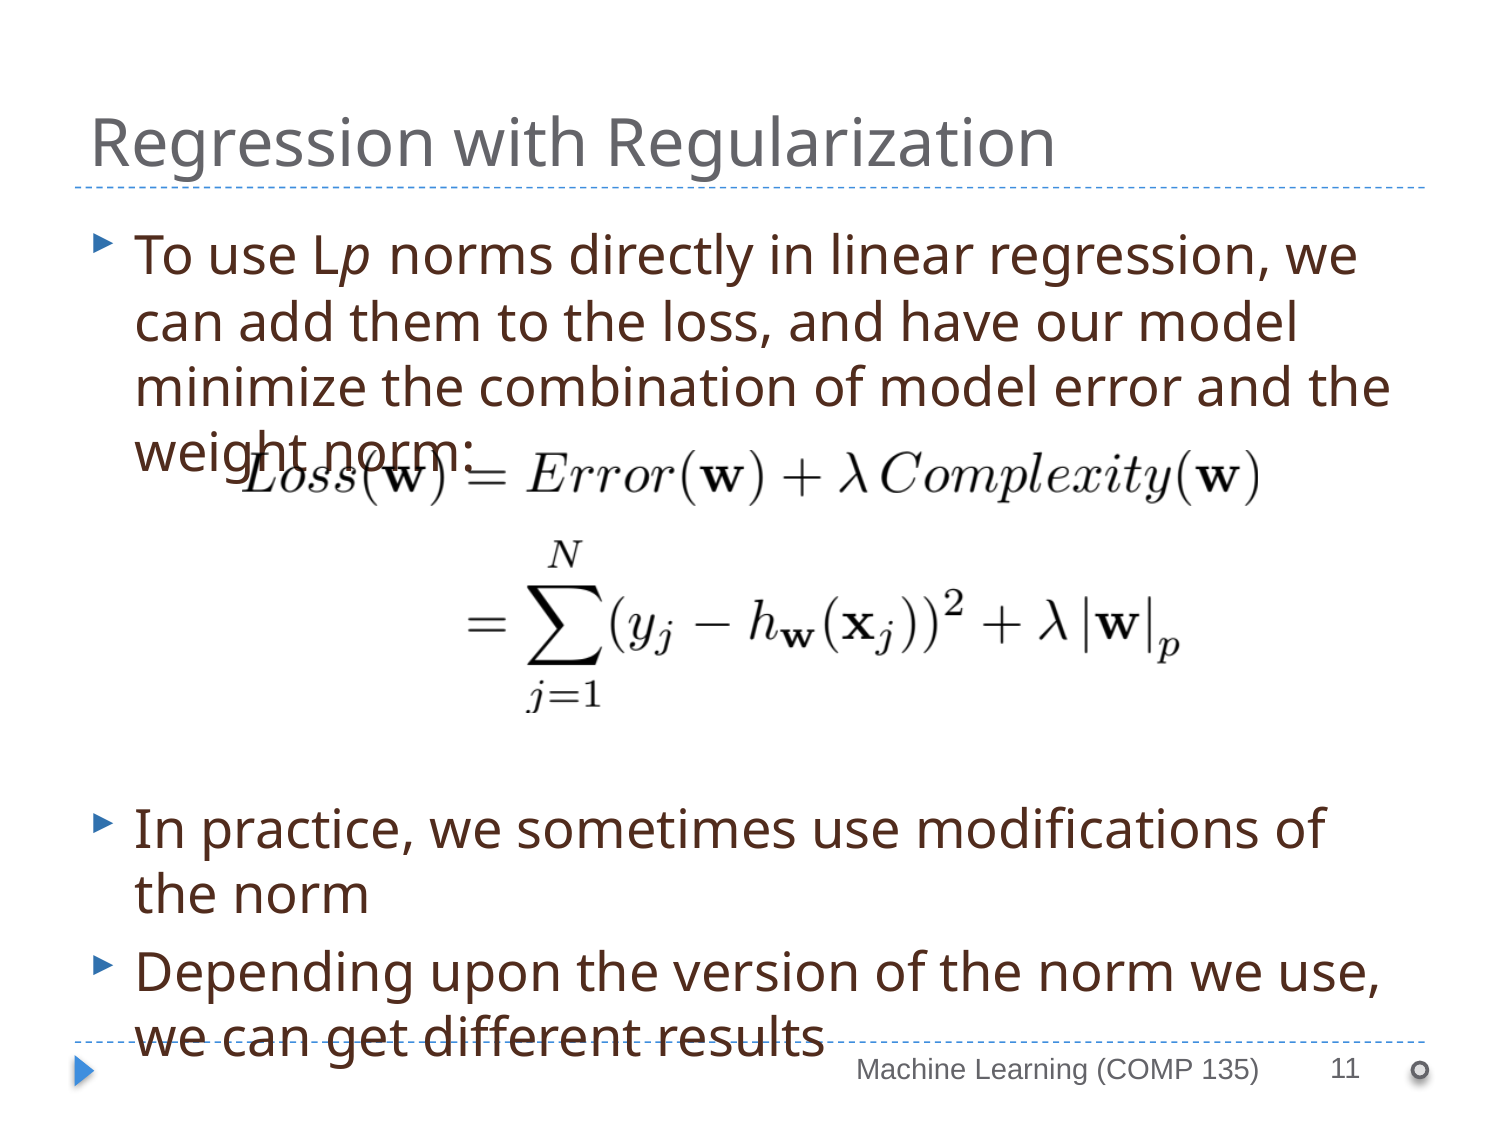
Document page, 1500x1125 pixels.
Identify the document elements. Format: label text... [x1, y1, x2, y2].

picture [241, 449, 1258, 713]
slide_number 11 [1212, 1042, 1376, 1103]
footer Machine Learning (COMP 135) [575, 1042, 1212, 1103]
list To use Lp norms directly in linear regression, we can add them to the loss, and have our model minimize the combination of model error and the weight norm: In practice, we sometimes use modifications of the norm Depending upon the version of the norm we use, we can get different results [75, 200, 1425, 1010]
text_box [1411, 1061, 1429, 1079]
title Regression with Regularization [75, 24, 1425, 188]
